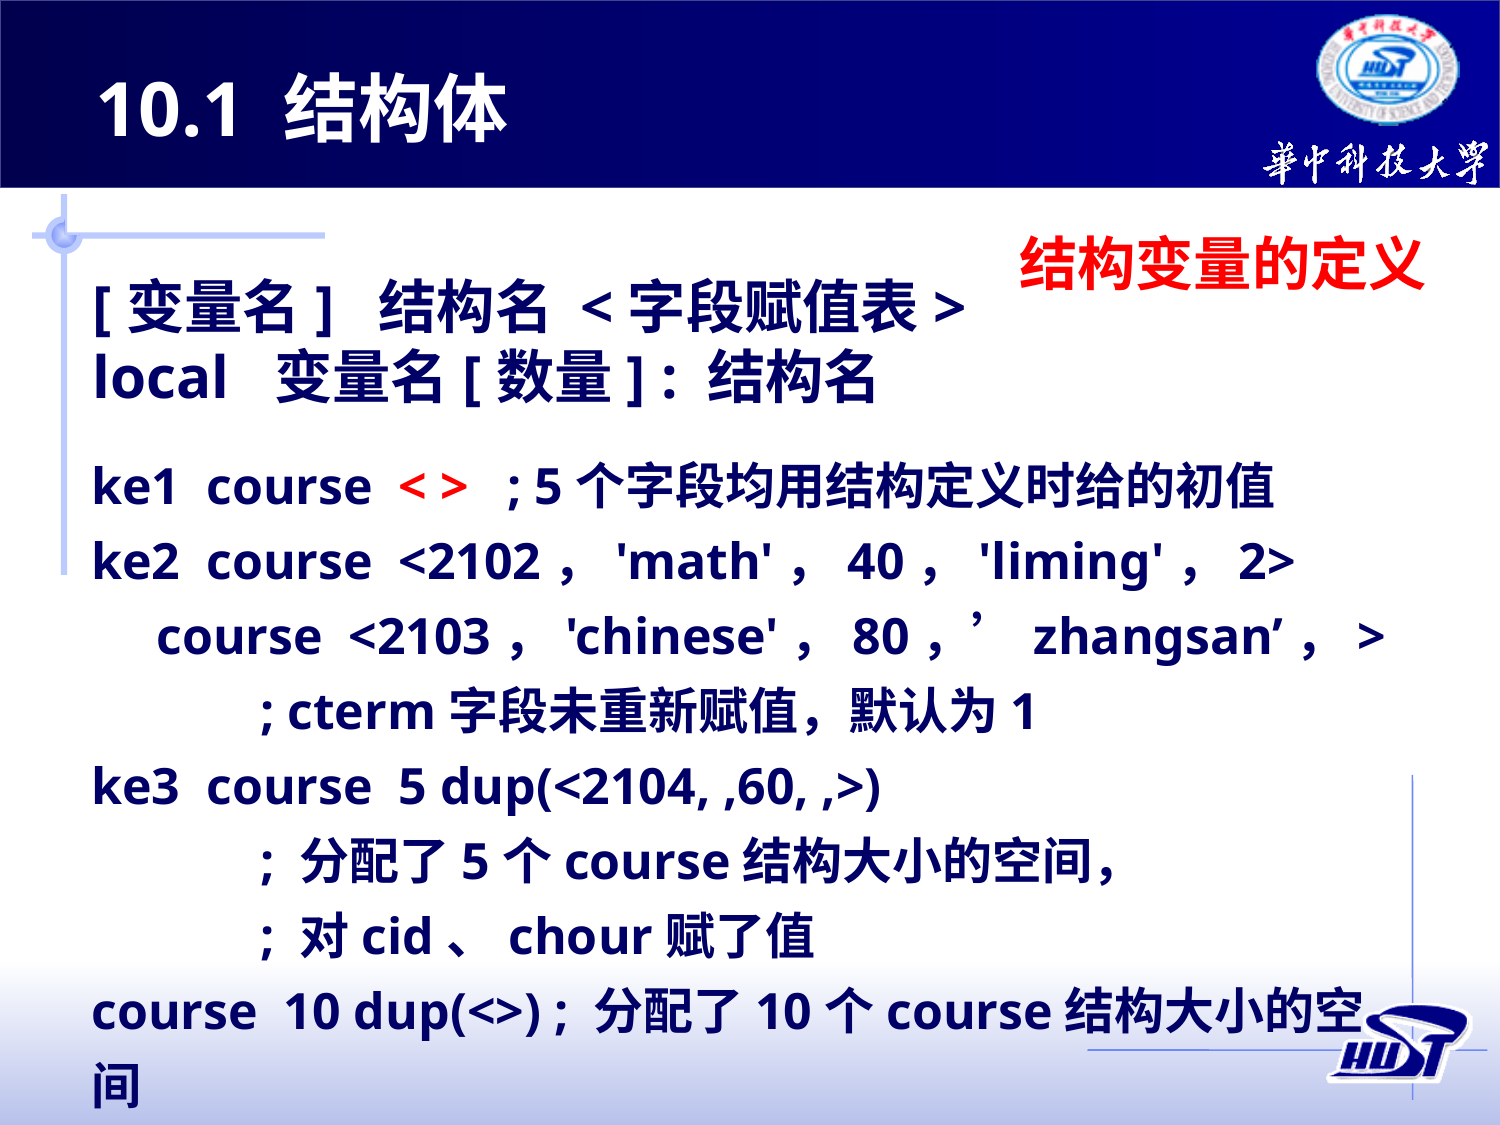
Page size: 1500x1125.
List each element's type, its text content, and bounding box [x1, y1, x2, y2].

text_box ke1 course < > ; 5个字段均用结构定义时给的初值 ke2 course <2102，'math'，40，'liming'，2> course <2103，'chinese'，80，’zhangsan’，> ; cterm字段未重新赋值，默认为1 ke3 course 5 dup(<2104, ,60, ,>) ; 分配了5个course结构大小的空间， ; 对cid、chour赋了值 course 10 dup(<>) ; 分配了10个course结构大小的空间 [76, 432, 1424, 1123]
text_box [变量名] 结构名 <字段赋值表> local 变量名[数量] : 结构名 [78, 262, 1005, 418]
text_box 10.1 结构体 [80, 54, 523, 160]
text_box 结构变量的定义 [1004, 219, 1454, 305]
picture [1262, 140, 1488, 185]
picture [1316, 14, 1460, 126]
